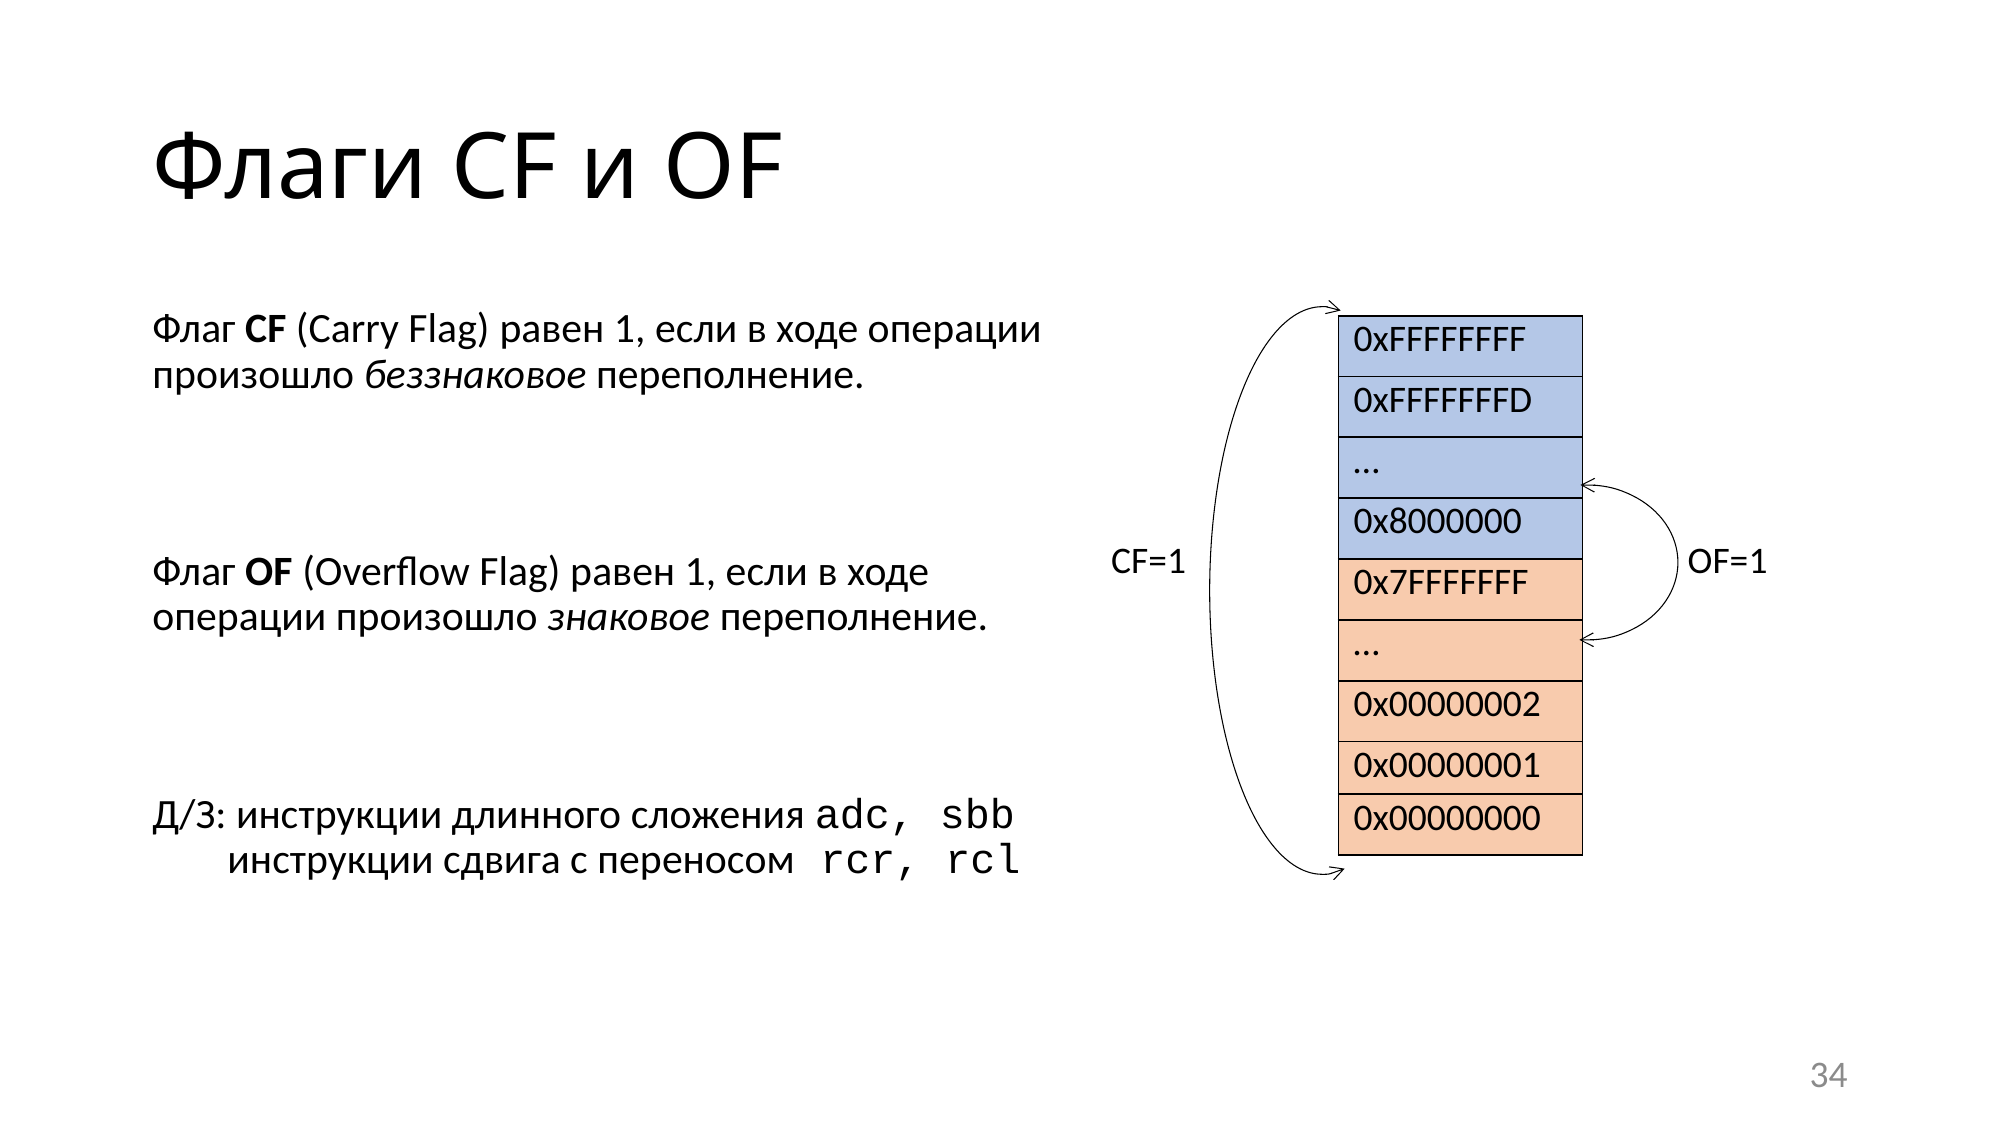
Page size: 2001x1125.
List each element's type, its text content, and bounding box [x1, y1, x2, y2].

text_box [1209, 300, 1345, 880]
list Флаг СF (Carry Flag) равен 1, если в ходе операции произошло беззнаковое переполнение. Флаг OF (Overflow Flag) равен 1, если в ходе операции произошло знаковое переполнение. Д/З: инструкции длинного сложения adc, sbb инструкции сдвига с переносом rcr, rcl [137, 299, 1059, 1014]
title Флаги CF и OF [137, 59, 1863, 278]
table_cell 0x8000000 [1339, 499, 1582, 558]
table_cell … [1339, 621, 1582, 680]
text_box CF=1 [1096, 528, 1202, 589]
slide_number 34 [1412, 1042, 1863, 1103]
text_box [1579, 477, 1679, 647]
table_cell 0x7FFFFFFF [1339, 560, 1582, 619]
table_cell … [1339, 438, 1582, 497]
text_box [1059, 299, 1922, 1014]
table_cell 0xFFFFFFFD [1339, 377, 1582, 436]
table_header 0xFFFFFFFF [1339, 317, 1582, 376]
table_cell 0x00000002 [1339, 682, 1582, 741]
text_box OF=1 [1672, 528, 1783, 589]
table_cell 0x00000000 [1339, 795, 1582, 854]
table_cell 0x00000001 [1339, 742, 1582, 793]
